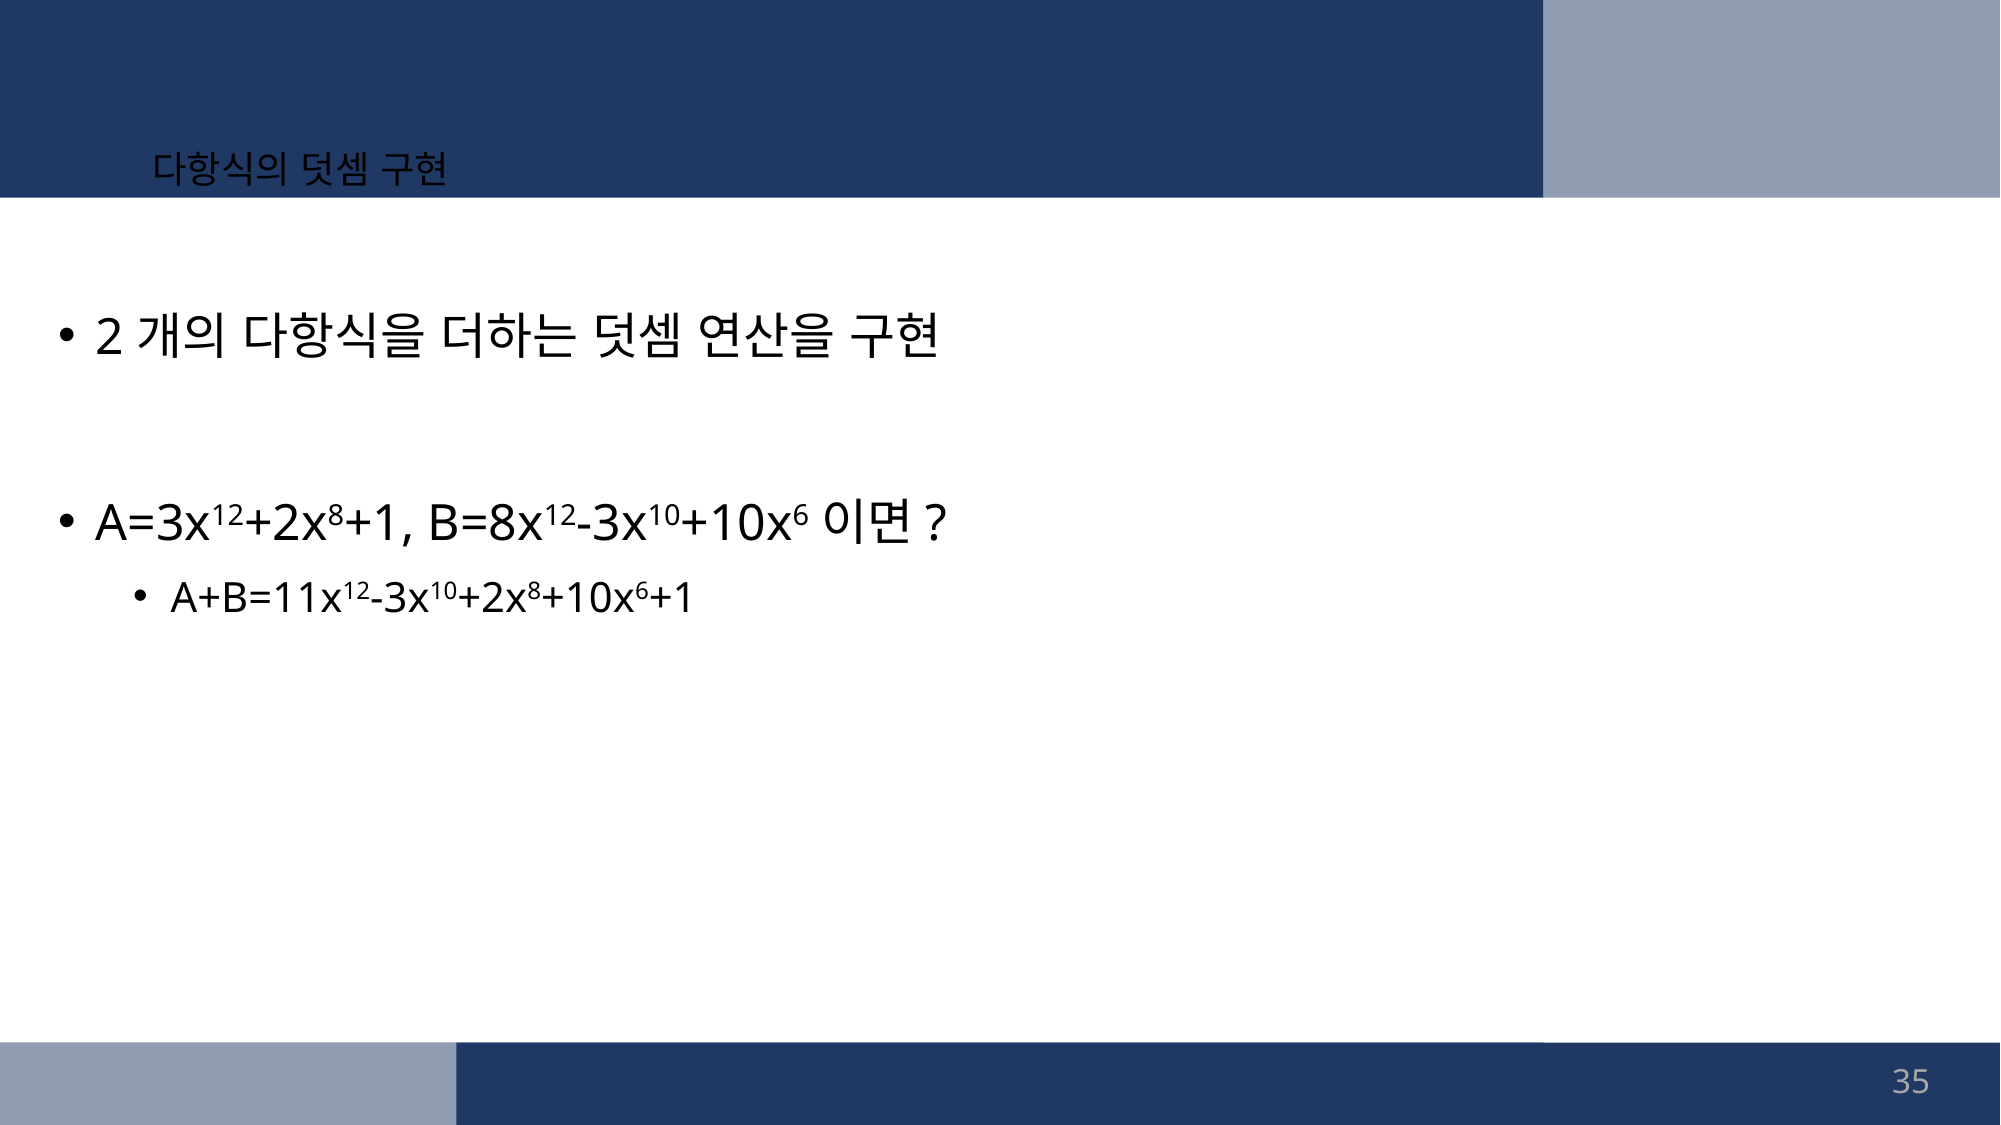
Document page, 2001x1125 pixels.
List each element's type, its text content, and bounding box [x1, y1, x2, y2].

slide_number 35 [1494, 1052, 1945, 1113]
list 2개의 다항식을 더하는 덧셈 연산을 구현 A=3x12+2x8+1, B=8x12-3x10+10x6이면? A+B=11x12-3x10+2x8+10x6+1 [43, 284, 1934, 976]
title 다항식의 덧셈 구현 [137, 59, 1863, 278]
